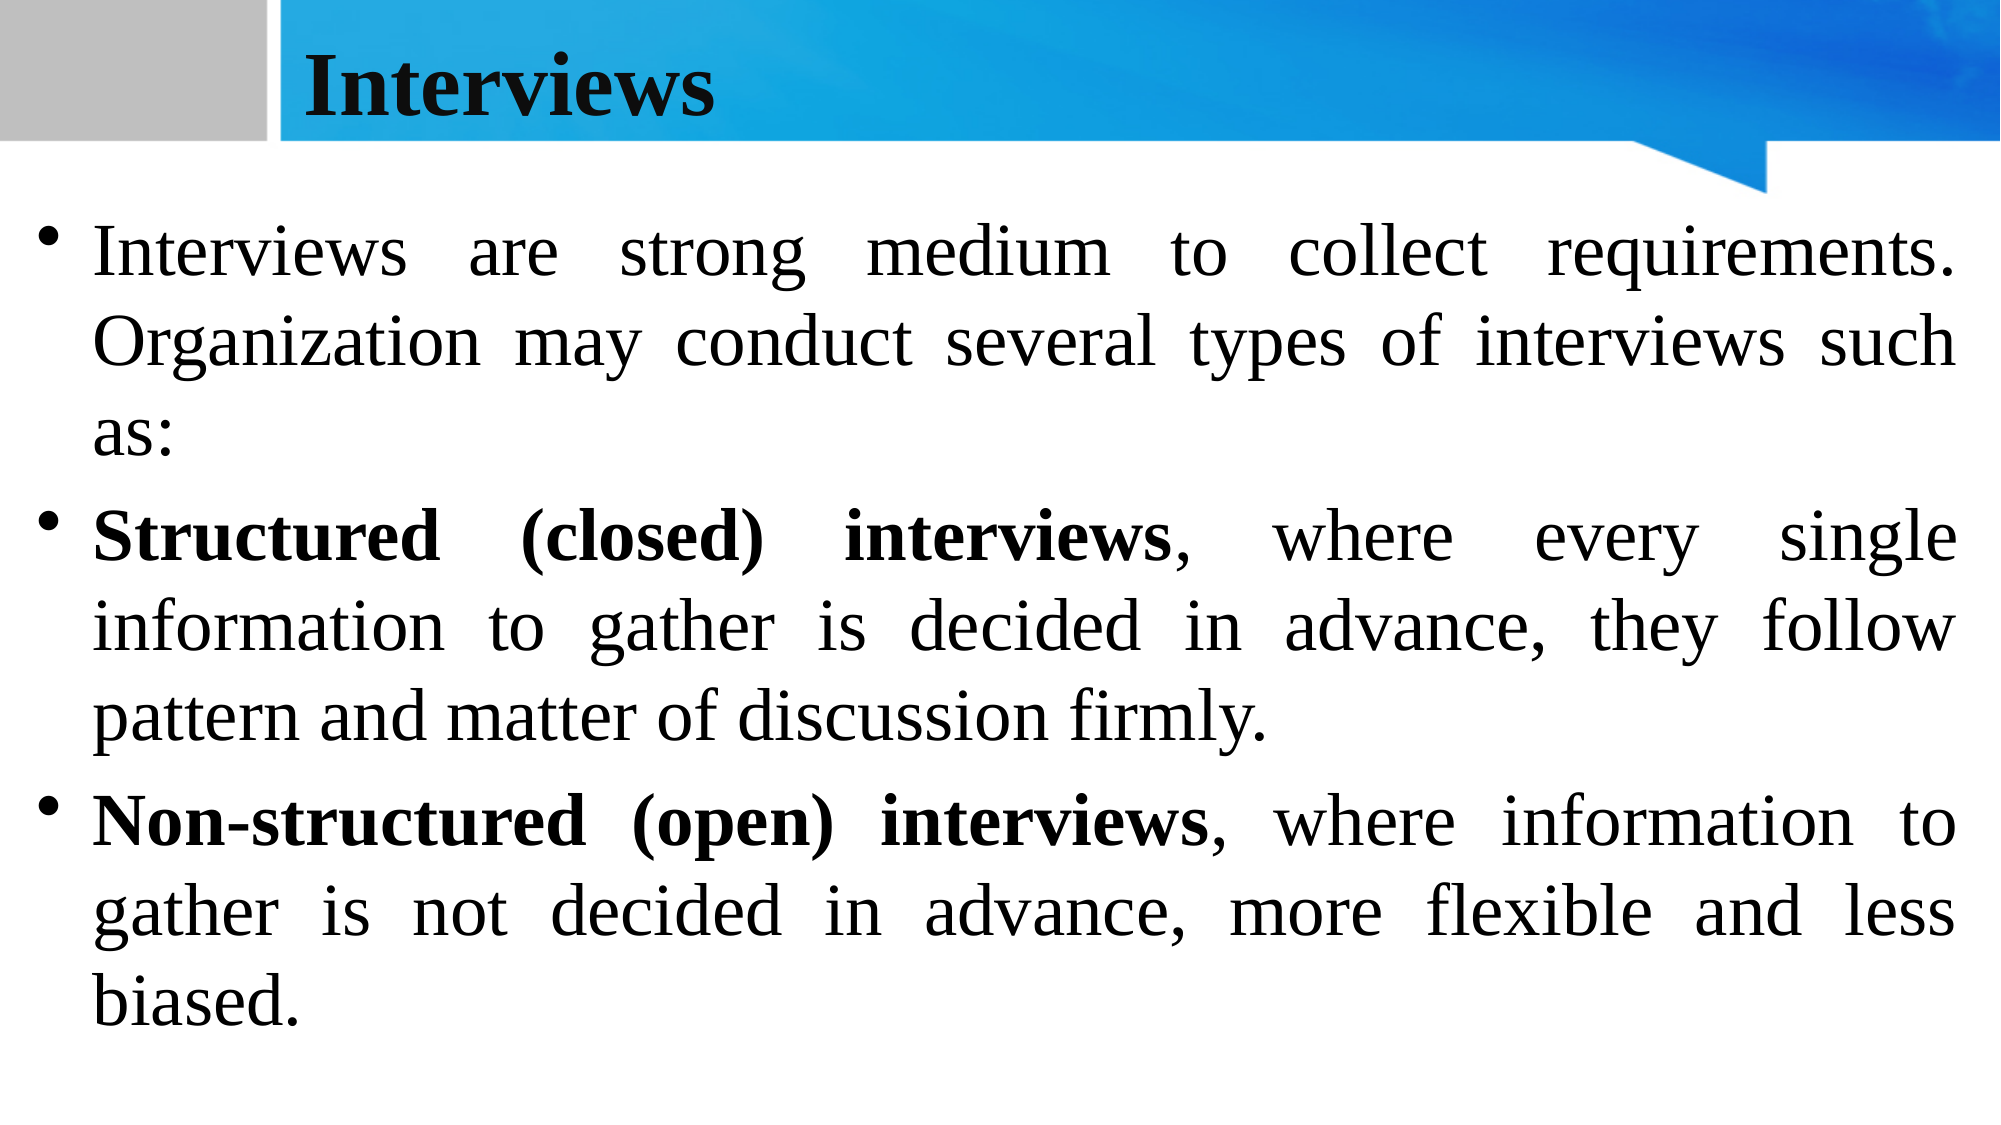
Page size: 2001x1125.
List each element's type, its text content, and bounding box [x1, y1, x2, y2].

title Interviews [288, 30, 1901, 128]
picture [0, 0, 2000, 1125]
list Interviews are strong medium to collect requirements. Organization may conduct several types of interviews such as: Structured (closed) interviews, where every single information to gather is decided in advance, they follow pattern and matter of discussion firmly. Non-structured (open) interviews, where information to gather is not decided in advance, more flexible and less biased. [21, 192, 1974, 1077]
